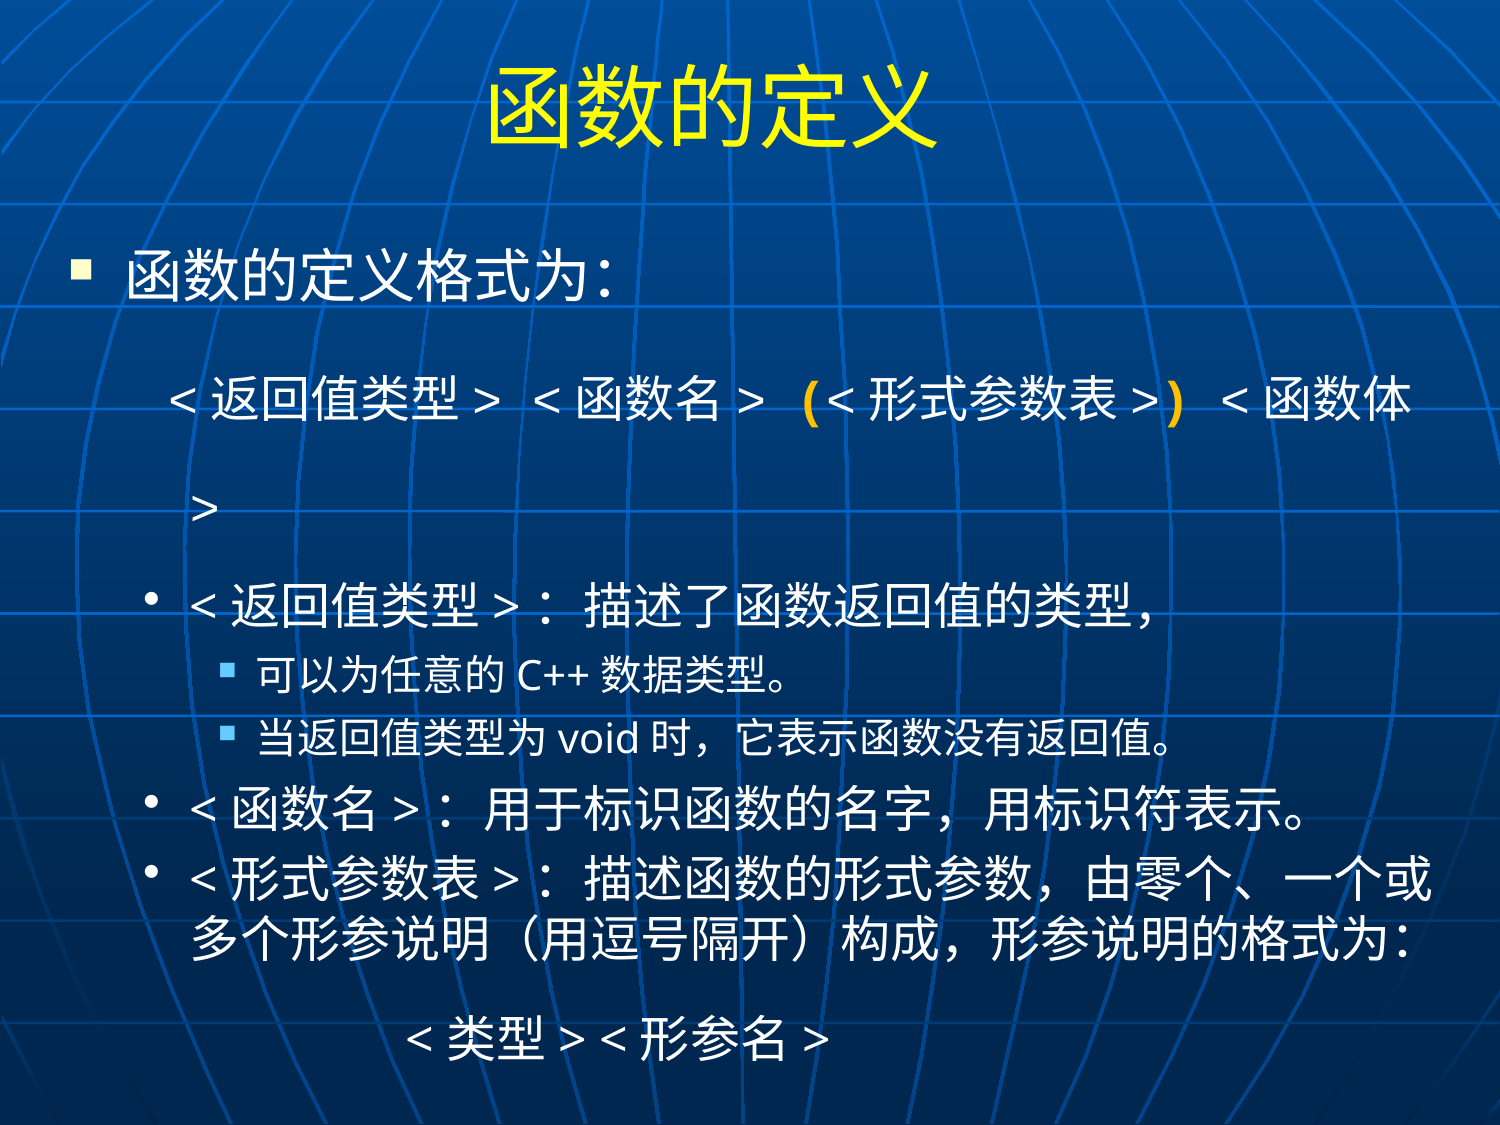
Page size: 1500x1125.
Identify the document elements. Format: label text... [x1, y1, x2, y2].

list 函数的定义格式为： <返回值类型> <函数名> (<形式参数表>) <函数体> <返回值类型>：描述了函数返回值的类型， 可以为任意的C++数据类型。 当返回值类型为void时，它表示函数没有返回值。 <函数名>：用于标识函数的名字，用标识符表示。 <形式参数表>：描述函数的形式参数，由零个、一个或多个形参说明（用逗号隔开）构成，形参说明的格式为： <类型> <形参名> [53, 231, 1459, 1106]
title 函数的定义 [75, 24, 1350, 185]
